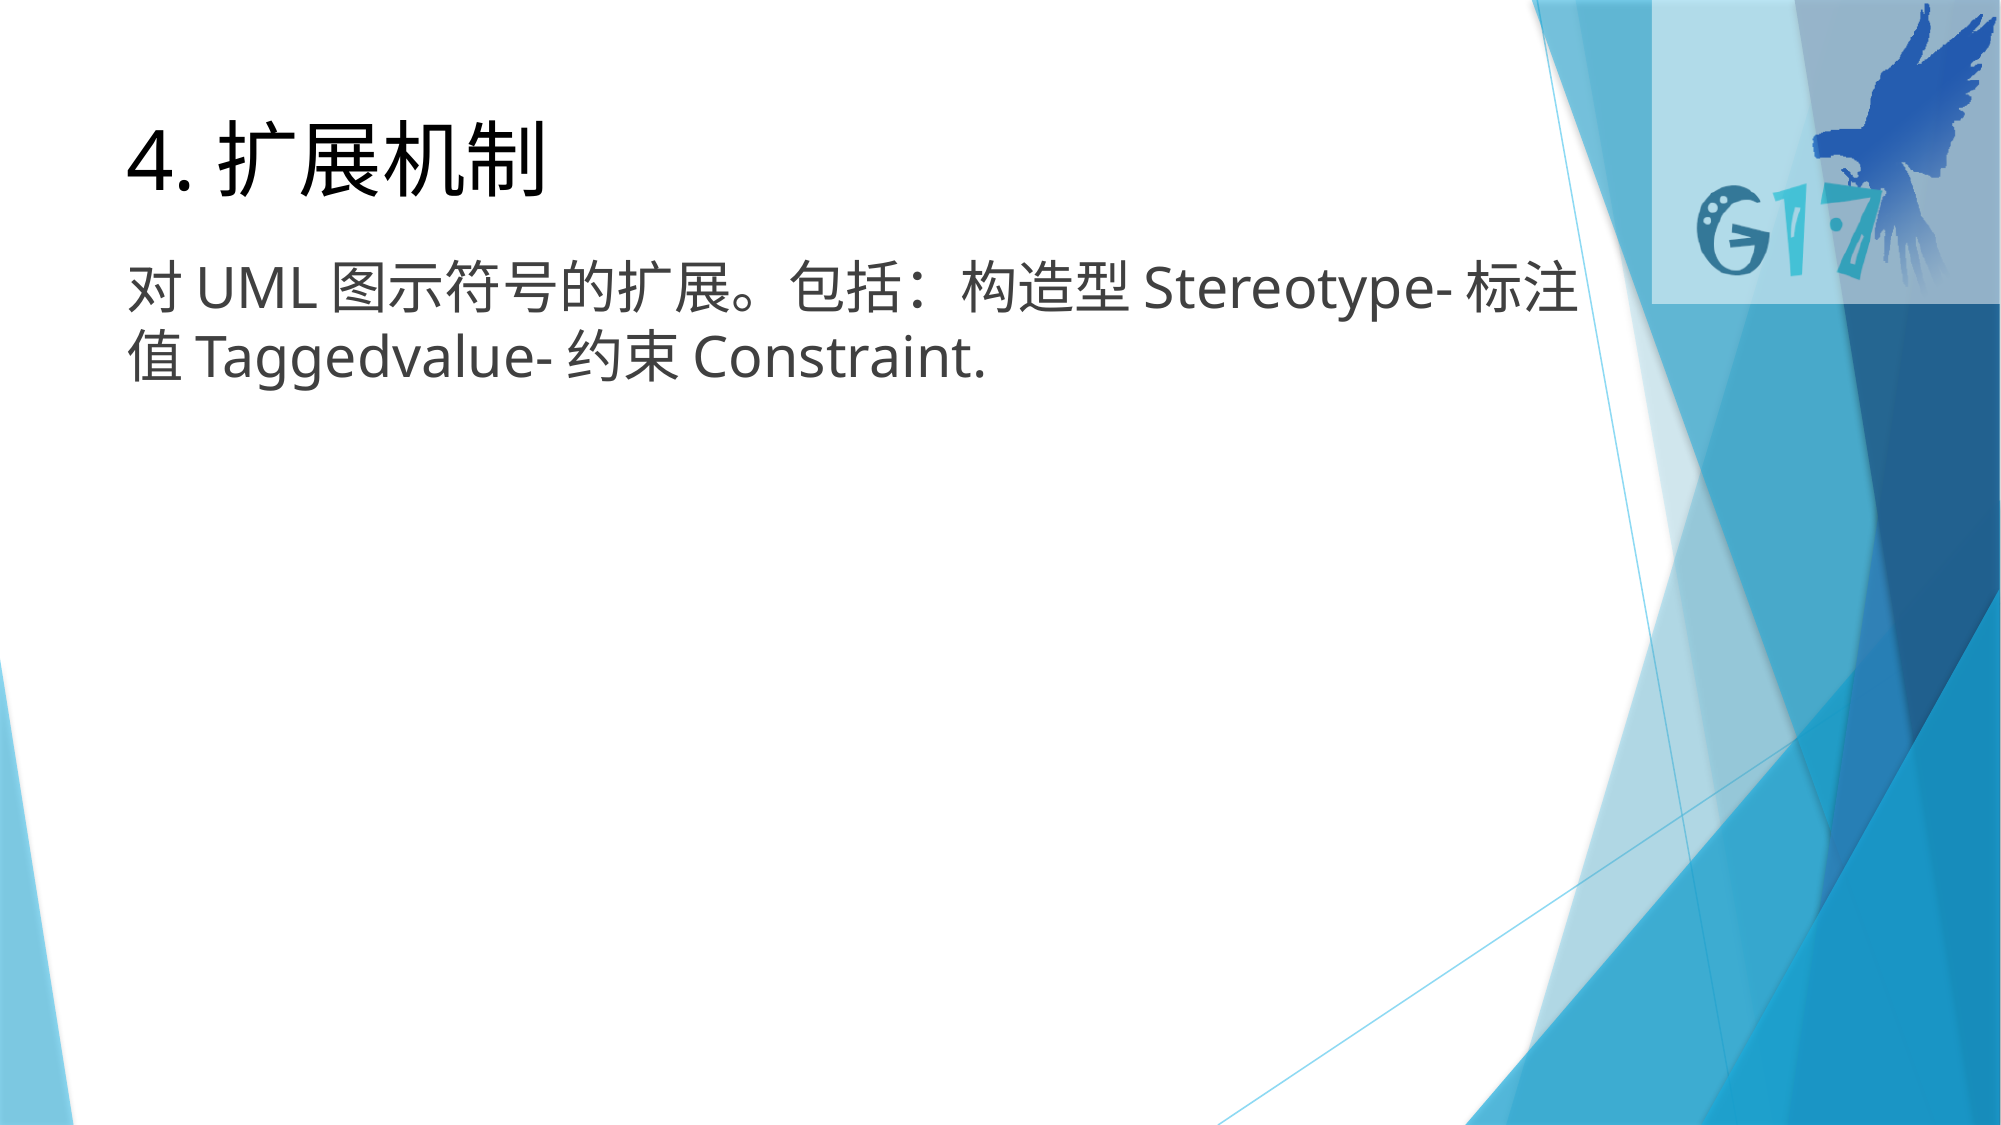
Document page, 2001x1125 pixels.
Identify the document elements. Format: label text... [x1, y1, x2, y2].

list 对UML图示符号的扩展。包括：构造型Stereotype-标注值Taggedvalue-约束Constraint. [111, 244, 1610, 440]
title 4.扩展机制 [111, 99, 1522, 231]
text_box [1650, 0, 2000, 305]
